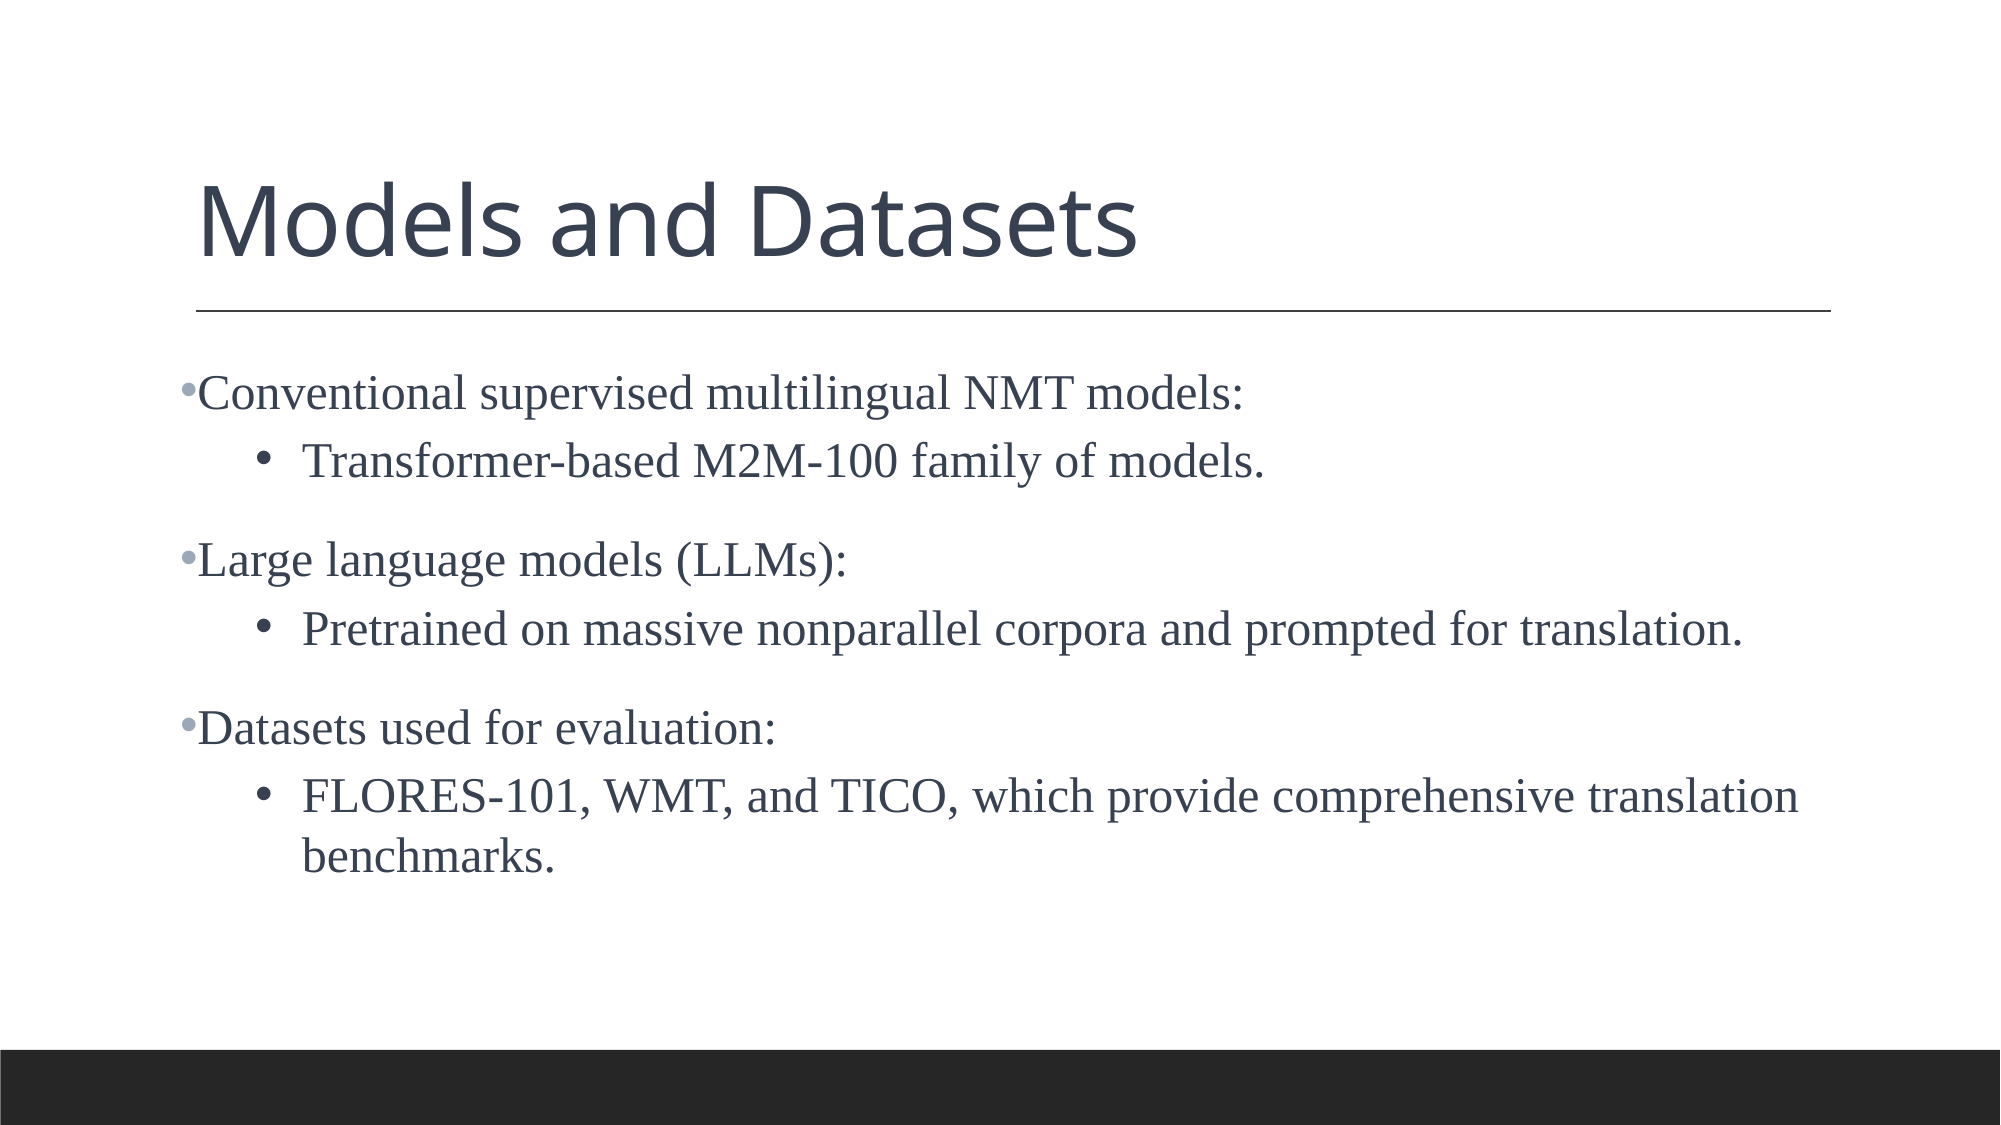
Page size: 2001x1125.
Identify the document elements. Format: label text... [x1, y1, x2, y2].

list Conventional supervised multilingual NMT models: Transformer-based M2M-100 family of models. Large language models (LLMs): Pretrained on massive nonparallel corpora and prompted for translation. Datasets used for evaluation: FLORES-101, WMT, and TICO, which provide comprehensive translation benchmarks. [180, 345, 1830, 963]
title Models and Datasets [180, 47, 1830, 285]
